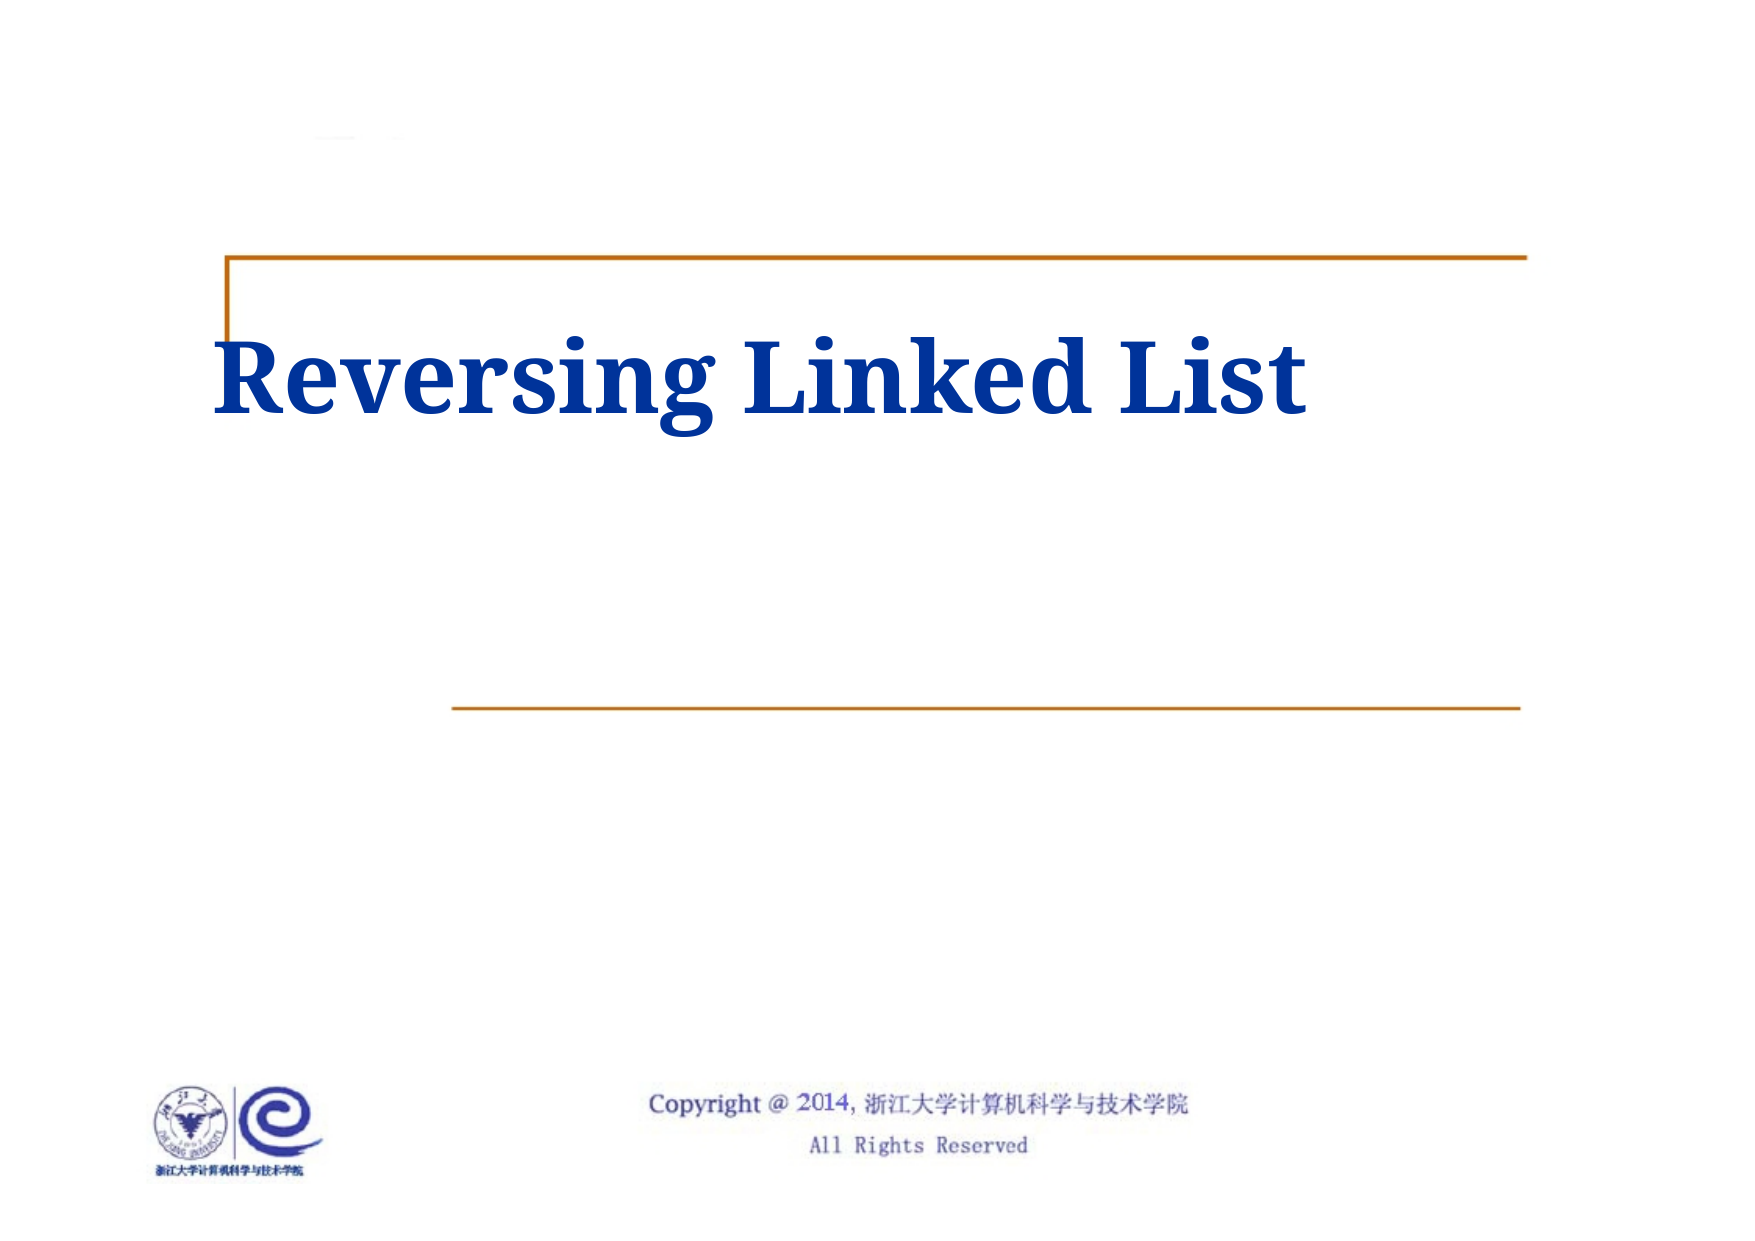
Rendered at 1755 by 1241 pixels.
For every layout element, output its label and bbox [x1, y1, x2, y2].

picture [124, 53, 1630, 1184]
